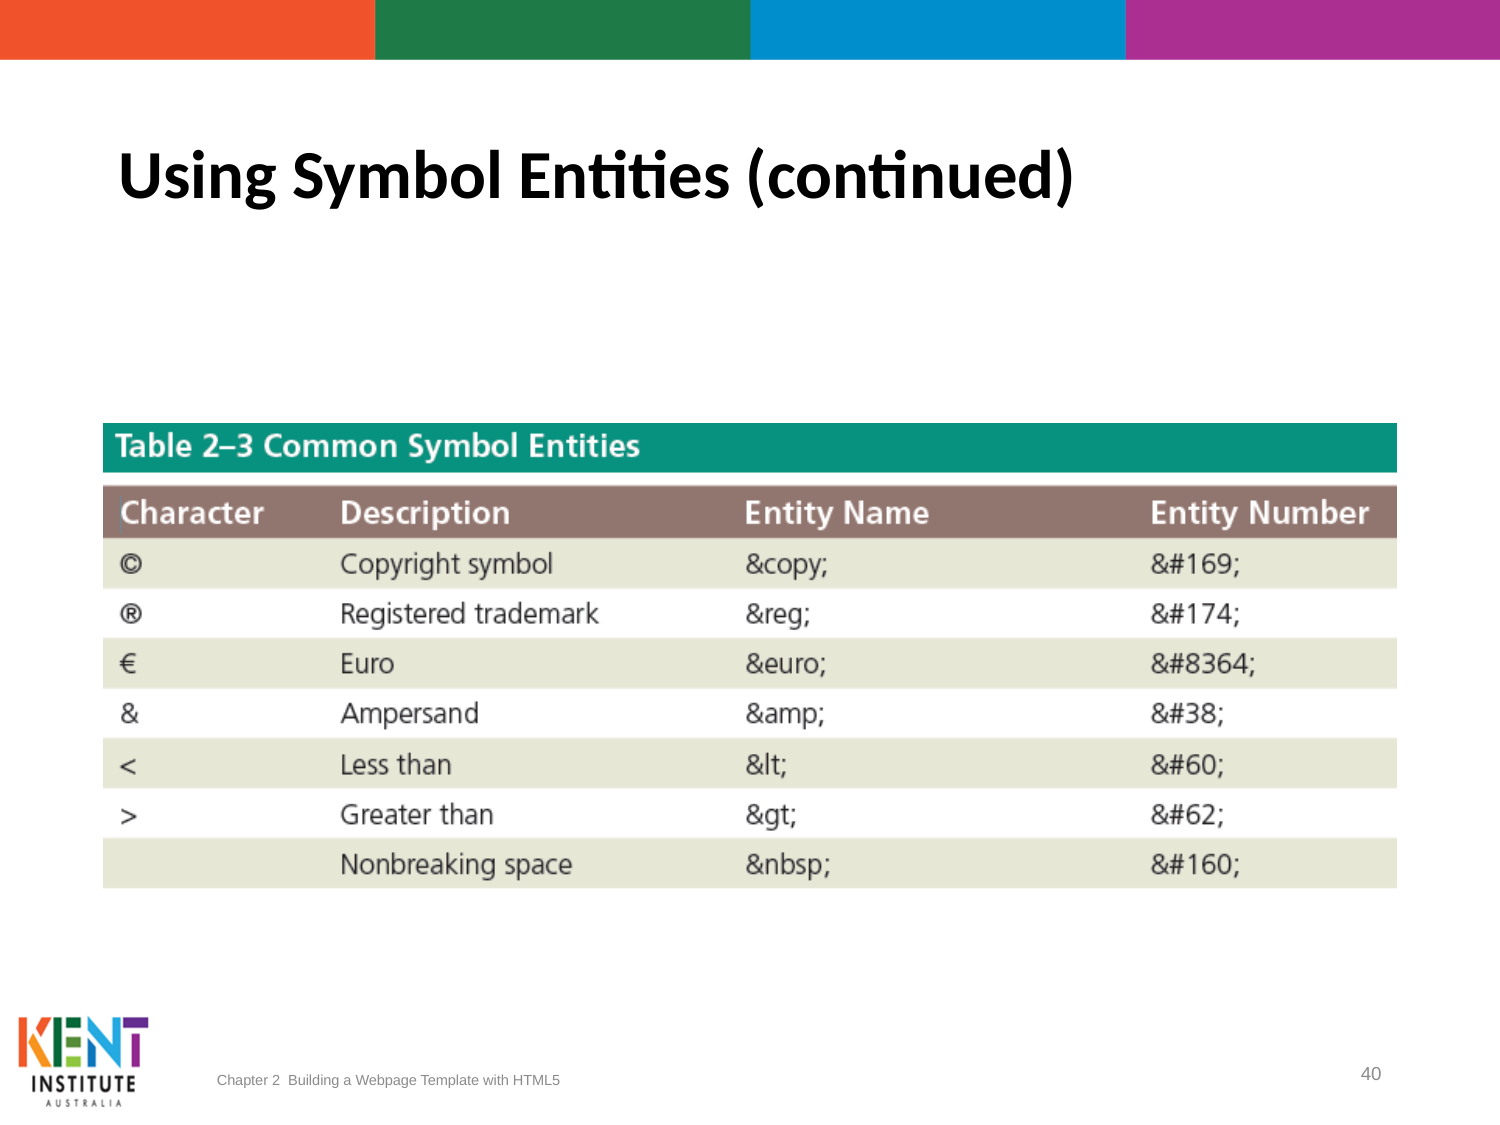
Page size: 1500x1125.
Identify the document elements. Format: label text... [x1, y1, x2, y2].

picture [0, 0, 750, 60]
picture [1126, 0, 1500, 60]
picture [5, 999, 162, 1125]
footer Chapter 2 Building a Webpage Template with HTML5 [137, 1050, 644, 1110]
title Using Symbol Entities (continued) [103, 67, 1397, 285]
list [103, 423, 1397, 890]
